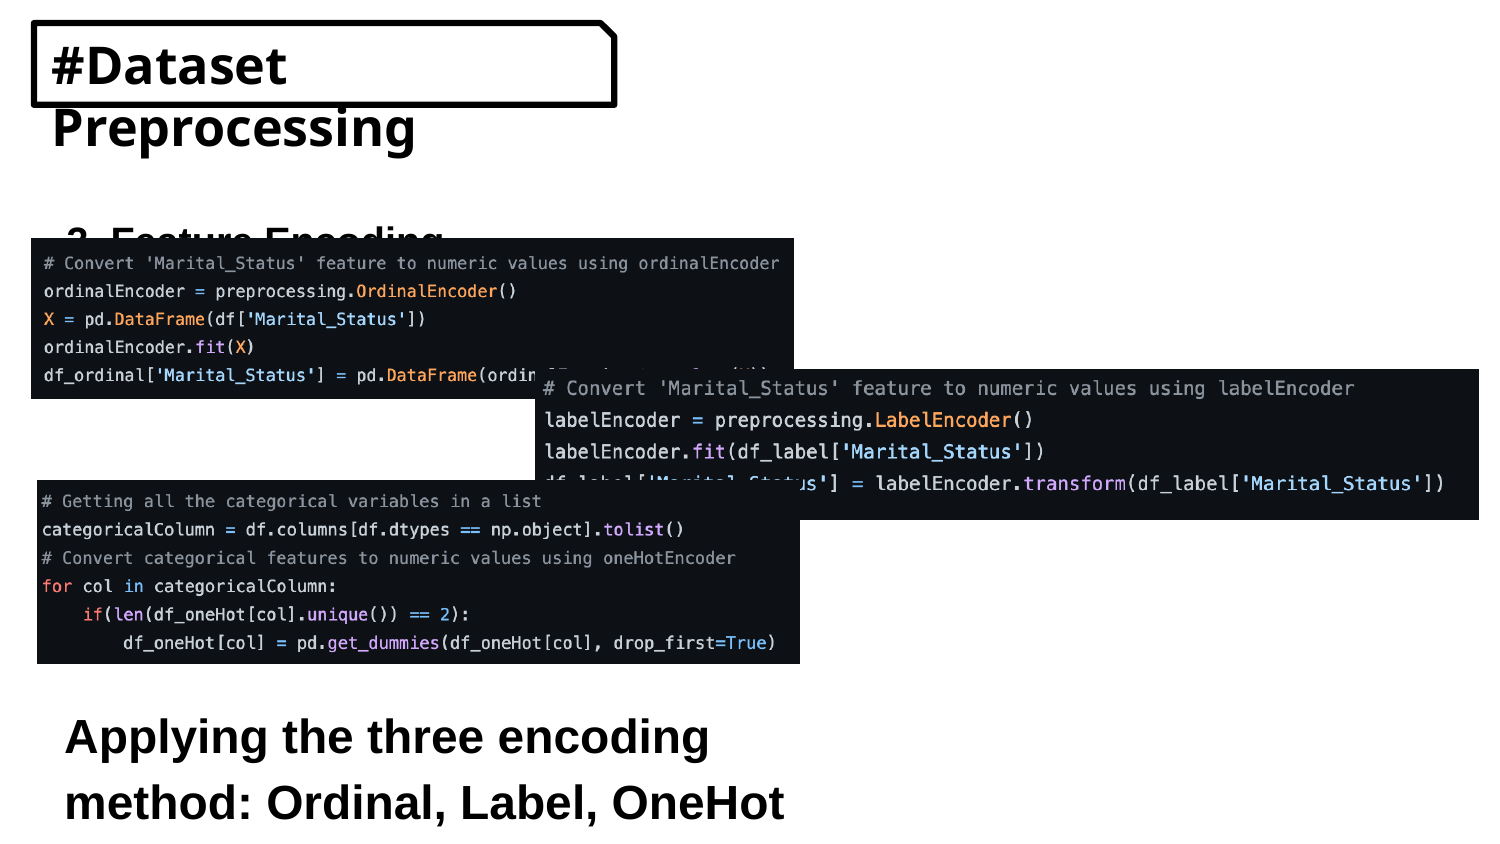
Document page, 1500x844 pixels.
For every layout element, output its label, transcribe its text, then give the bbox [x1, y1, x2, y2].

list Applying the three encoding method: Ordinal, Label, OneHot [49, 681, 875, 844]
text_box 3. Feature Encoding [0, 152, 1044, 373]
text_box #Dataset Preprocessing [36, 17, 682, 152]
picture [31, 238, 1479, 664]
text_box [33, 23, 615, 105]
